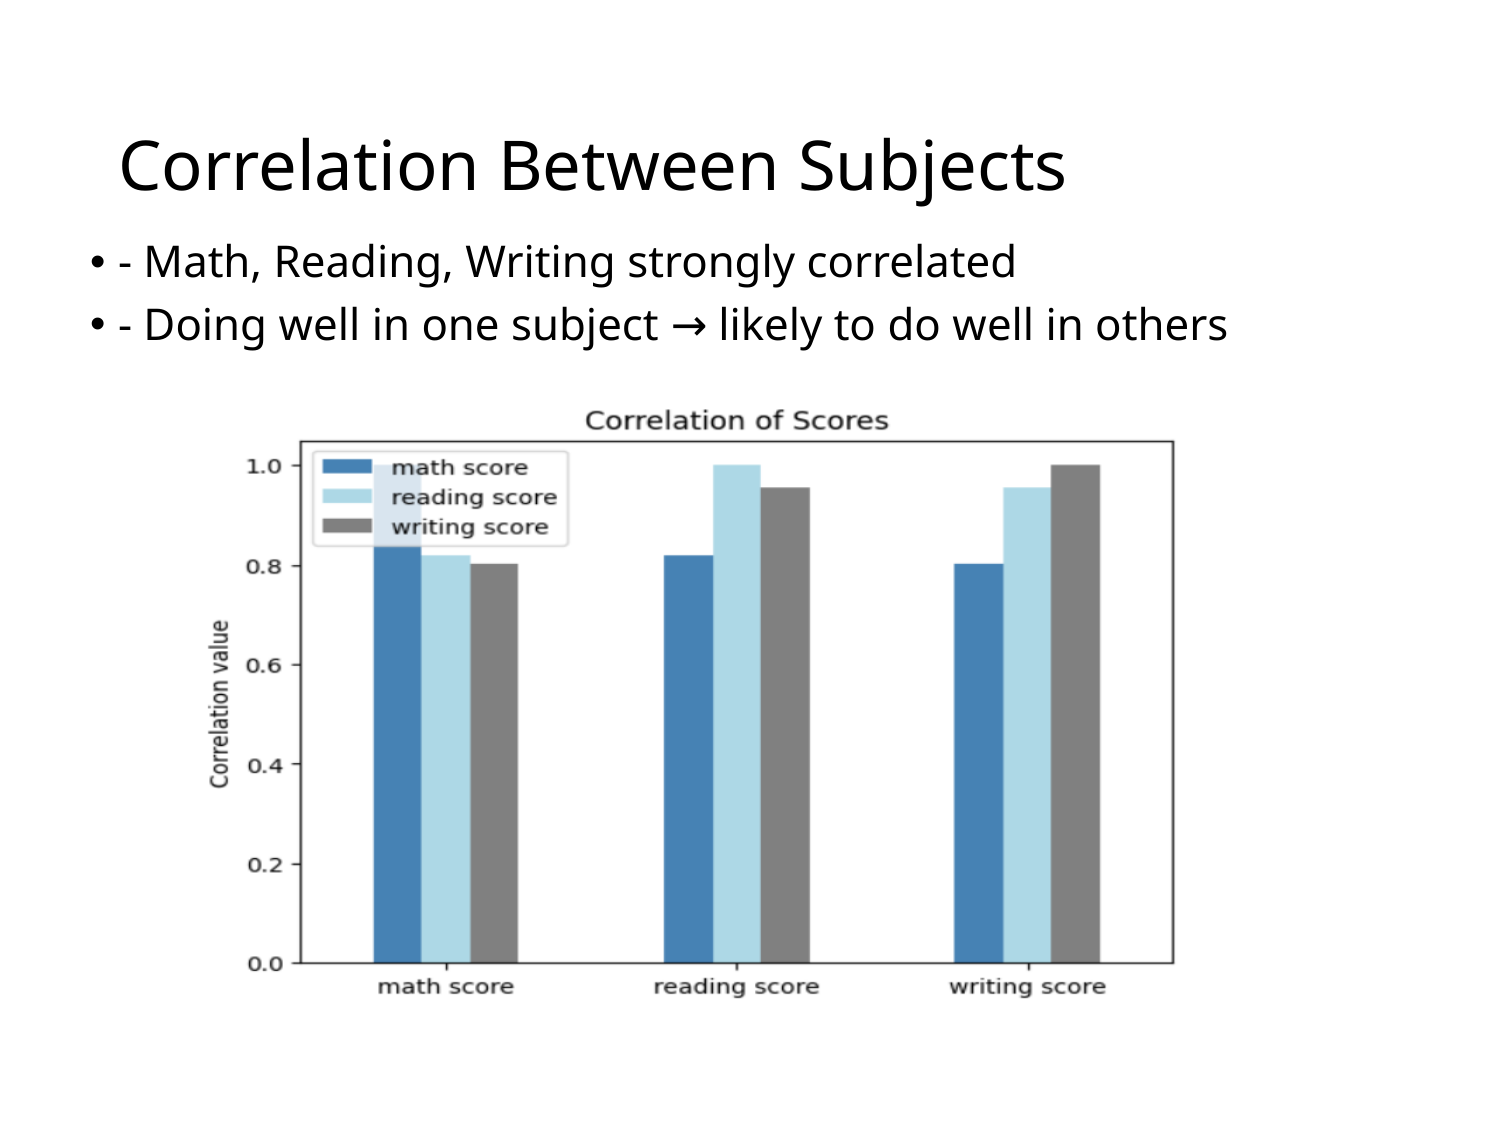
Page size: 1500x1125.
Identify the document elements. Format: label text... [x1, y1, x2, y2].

list - Math, Reading, Writing strongly correlated - Doing well in one subject → likely to do well in others [75, 232, 1425, 1005]
title Correlation Between Subjects [103, 59, 1397, 232]
picture [196, 399, 1183, 1006]
